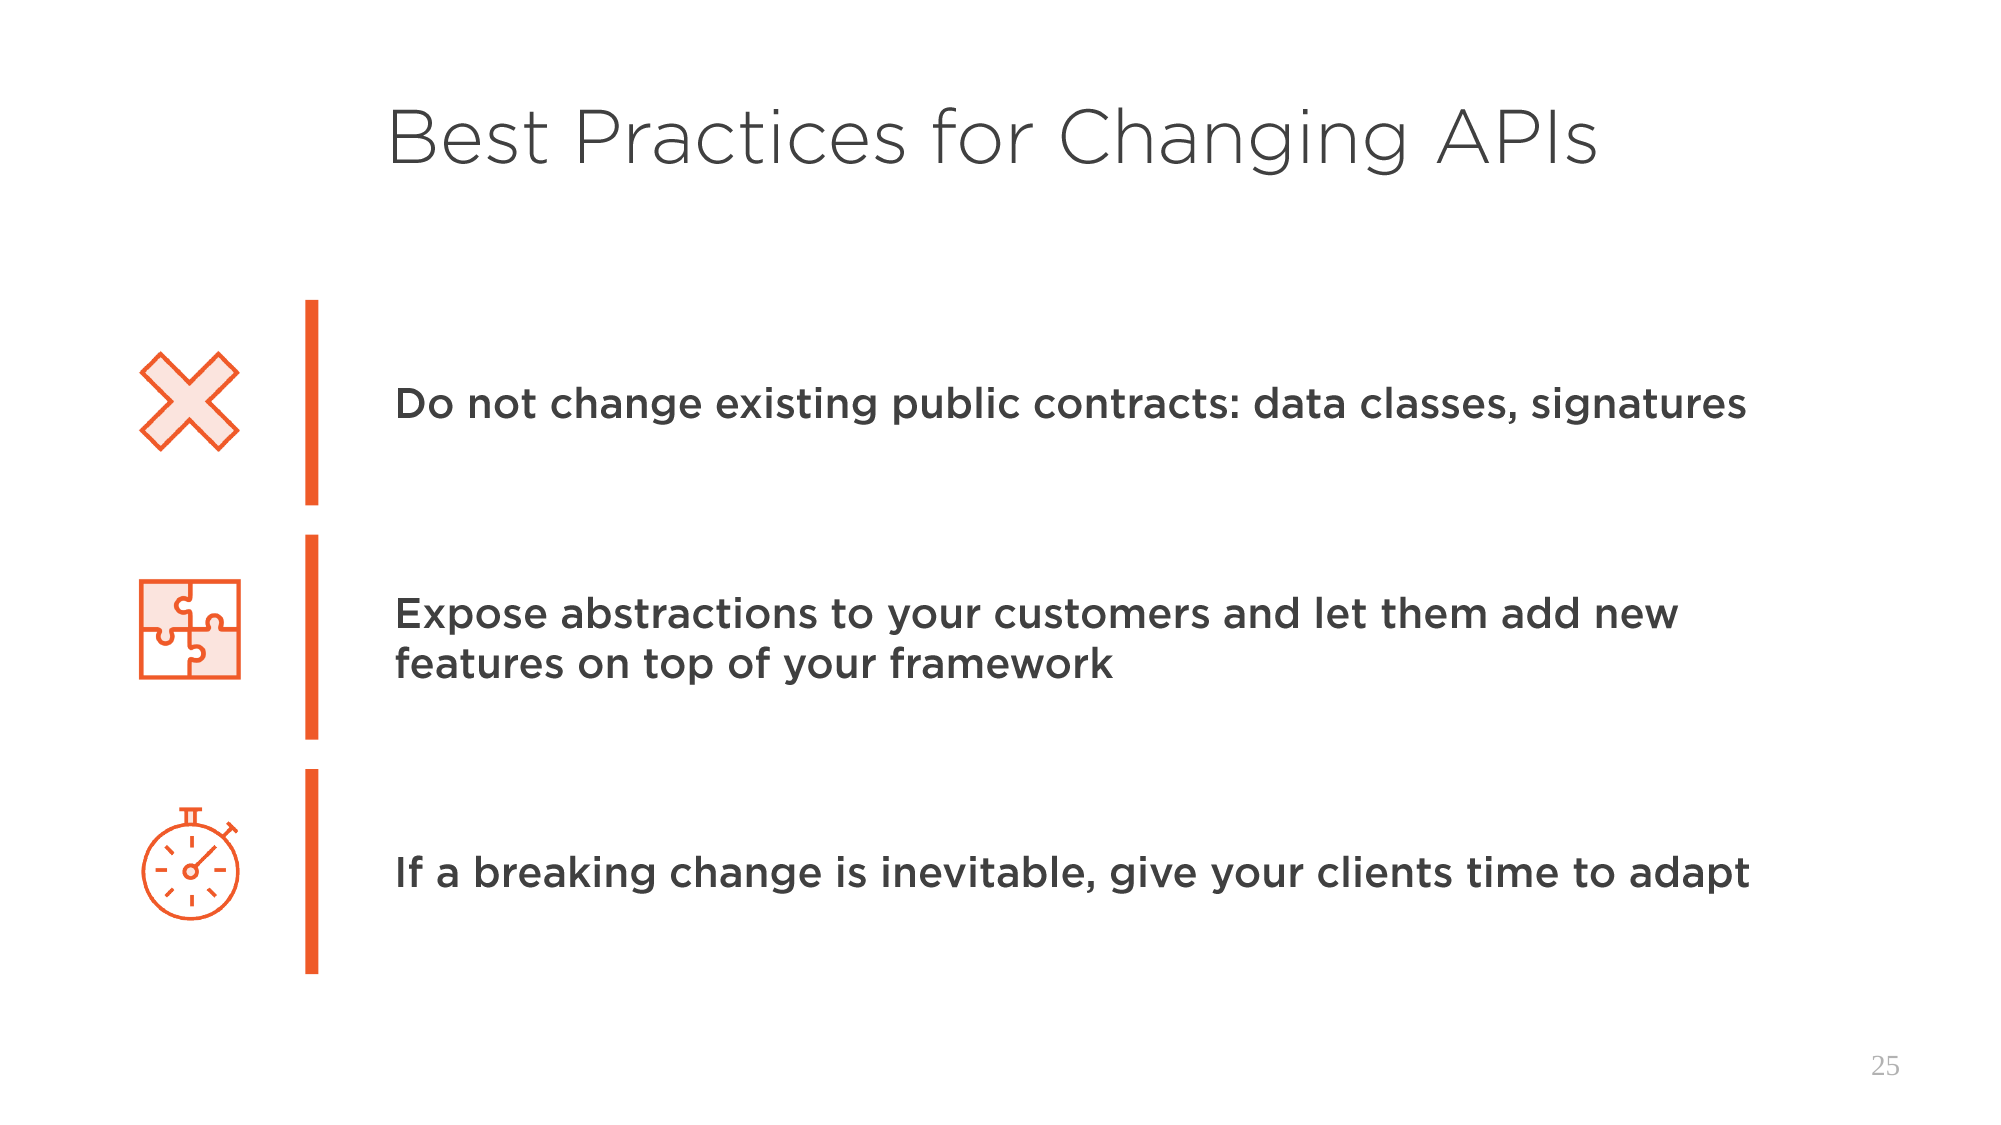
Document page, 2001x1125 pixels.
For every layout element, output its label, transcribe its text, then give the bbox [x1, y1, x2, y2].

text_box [385, 89, 1643, 181]
picture [394, 846, 1771, 898]
picture [394, 377, 1769, 429]
text_box [305, 534, 319, 740]
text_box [394, 587, 1714, 688]
slide_number 25 [1440, 1046, 1900, 1103]
text_box [305, 299, 319, 506]
text_box [305, 769, 319, 975]
picture [138, 578, 241, 681]
picture [138, 349, 241, 452]
picture [140, 807, 240, 921]
